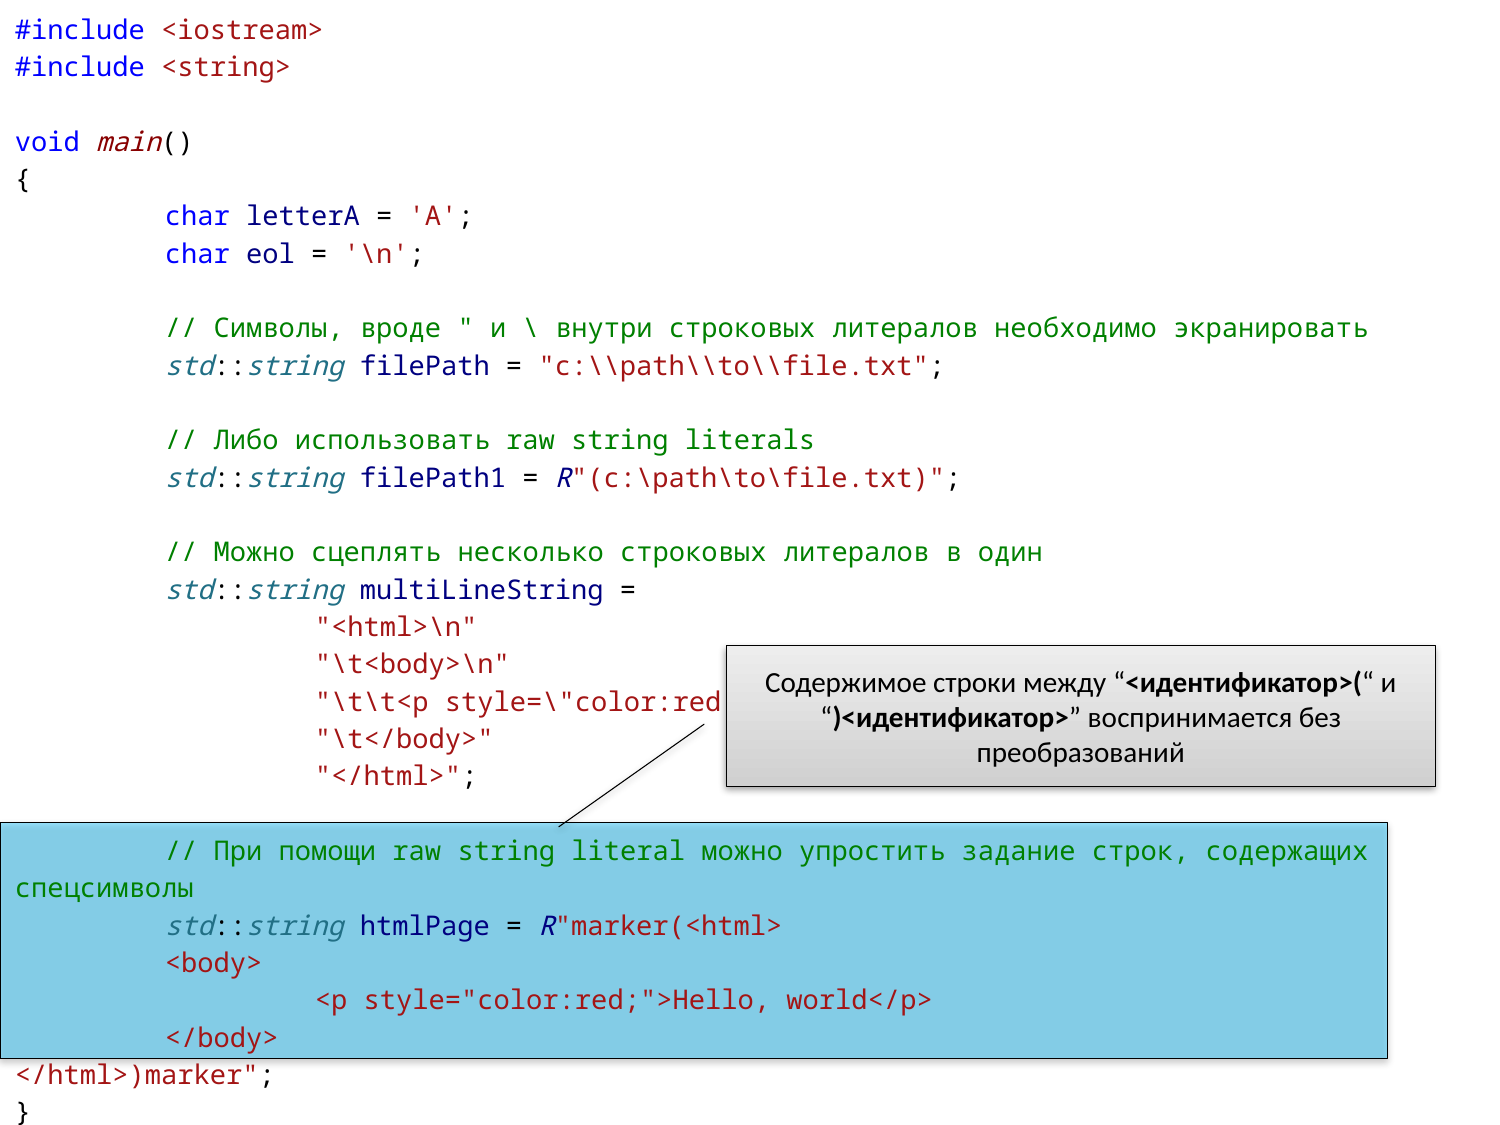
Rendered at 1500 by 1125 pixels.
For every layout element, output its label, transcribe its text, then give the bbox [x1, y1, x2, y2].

text_box Содержимое строки между “<идентификатор>(“ и “)<идентификатор>” воспринимается без преобразований [726, 645, 1436, 787]
text_box #include <iostream> #include <string> void main() { char letterA = 'A'; char eol = '\n'; // Символы, вроде " и \ внутри строковых литералов необходимо экранировать std::string filePath = "c:\\path\\to\\file.txt"; // Либо использовать raw string literals std::string filePath1 = R"(c:\path\to\file.txt)"; // Можно сцеплять несколько строковых литералов в один std::string multiLineString = "<html>\n" "\t<body>\n" "\t\t<p style=\"color:red;\"></p>" "\t</body>" "</html>"; // При помощи raw string literal можно упростить задание строк, содержащих спецсимволы std::string htmlPage = R"marker(<html> <body> <p style="color:red;">Hello, world</p> </body> </html>)marker"; } [0, 0, 1453, 1125]
